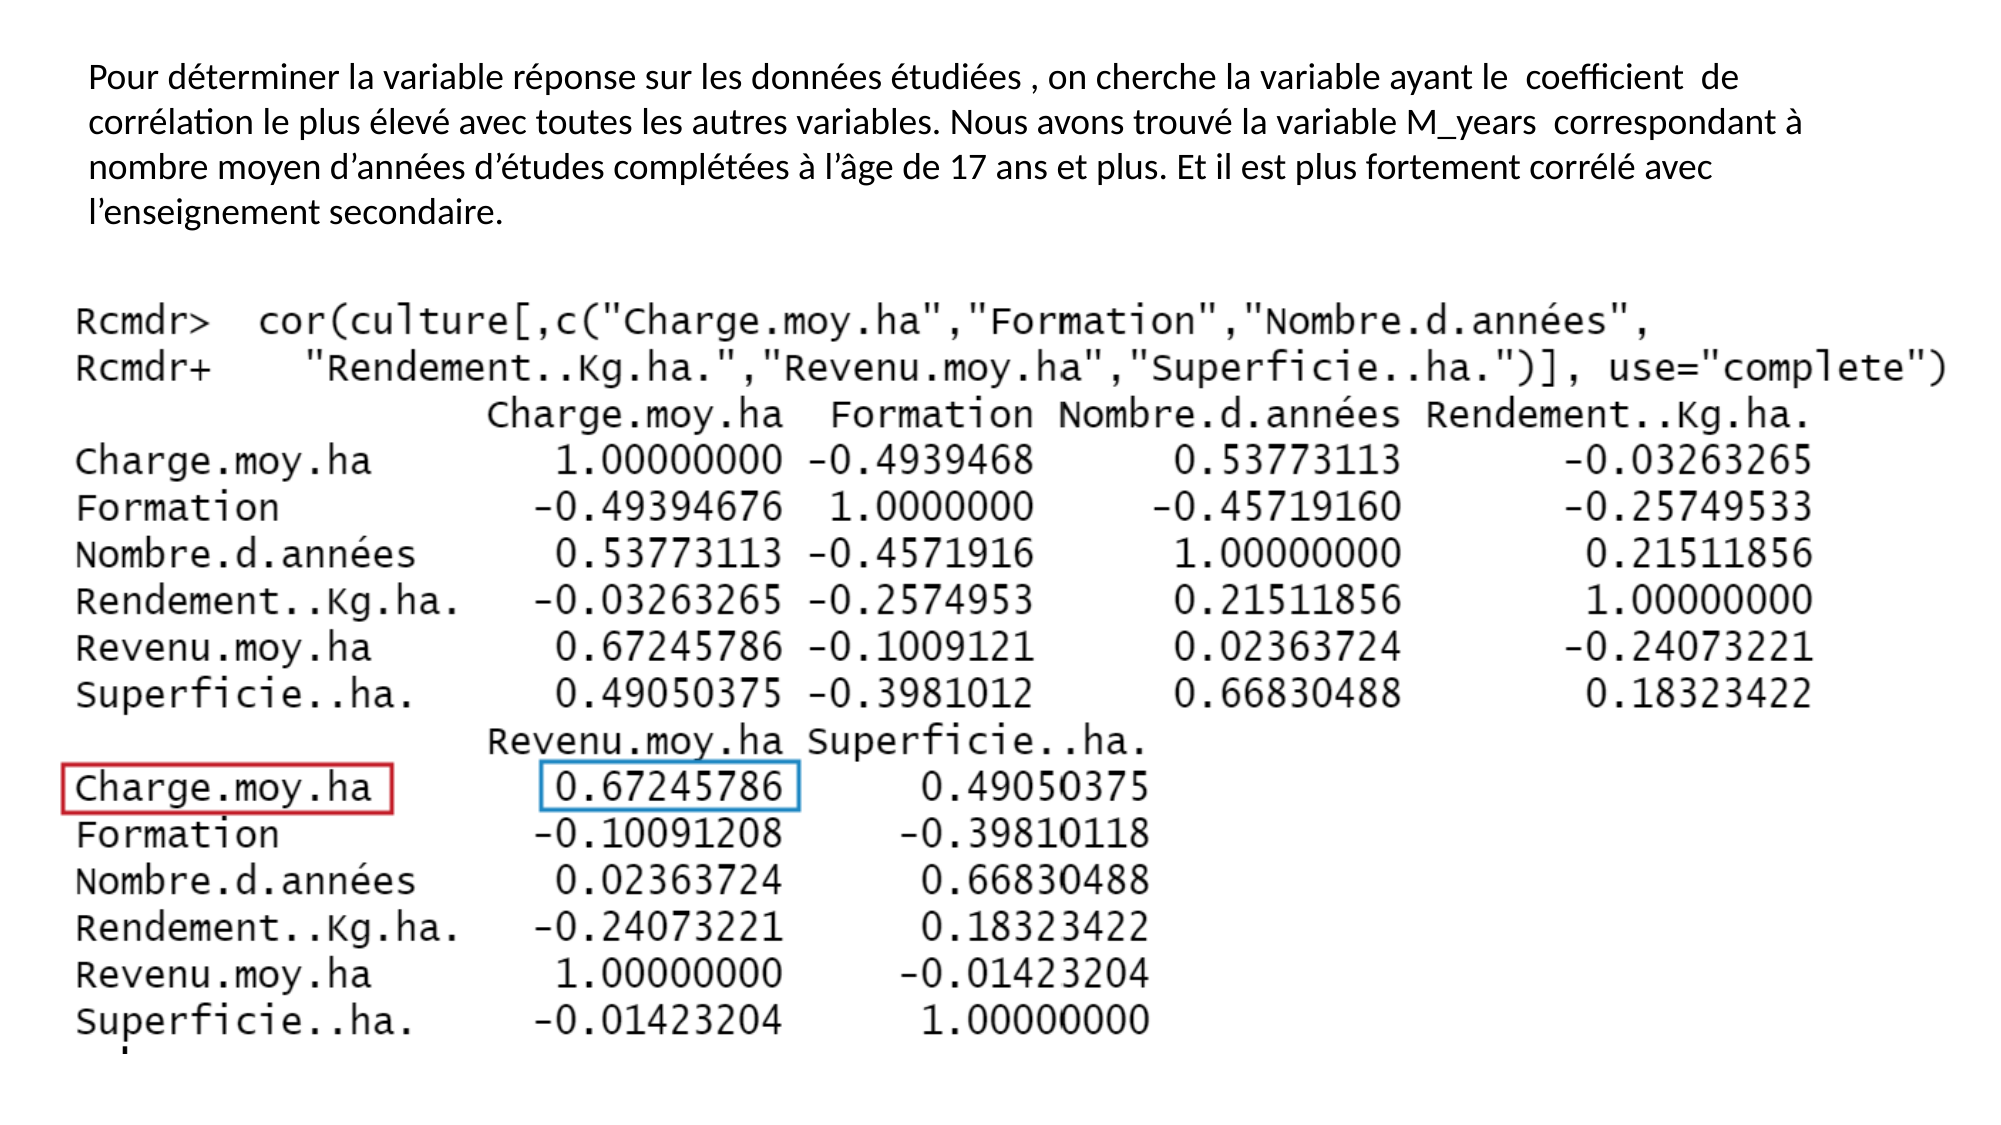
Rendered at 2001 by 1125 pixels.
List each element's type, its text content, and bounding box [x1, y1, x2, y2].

text_box Pour déterminer la variable réponse sur les données étudiées , on cherche la variable ayant le coefficient de corrélation le plus élevé avec toutes les autres variables. Nous avons trouvé la variable M_years correspondant à nombre moyen d’années d’études complétées à l’âge de 17 ans et plus. Et il est plus fortement corrélé avec l’enseignement secondaire. [73, 44, 1930, 240]
picture [59, 274, 2000, 1054]
